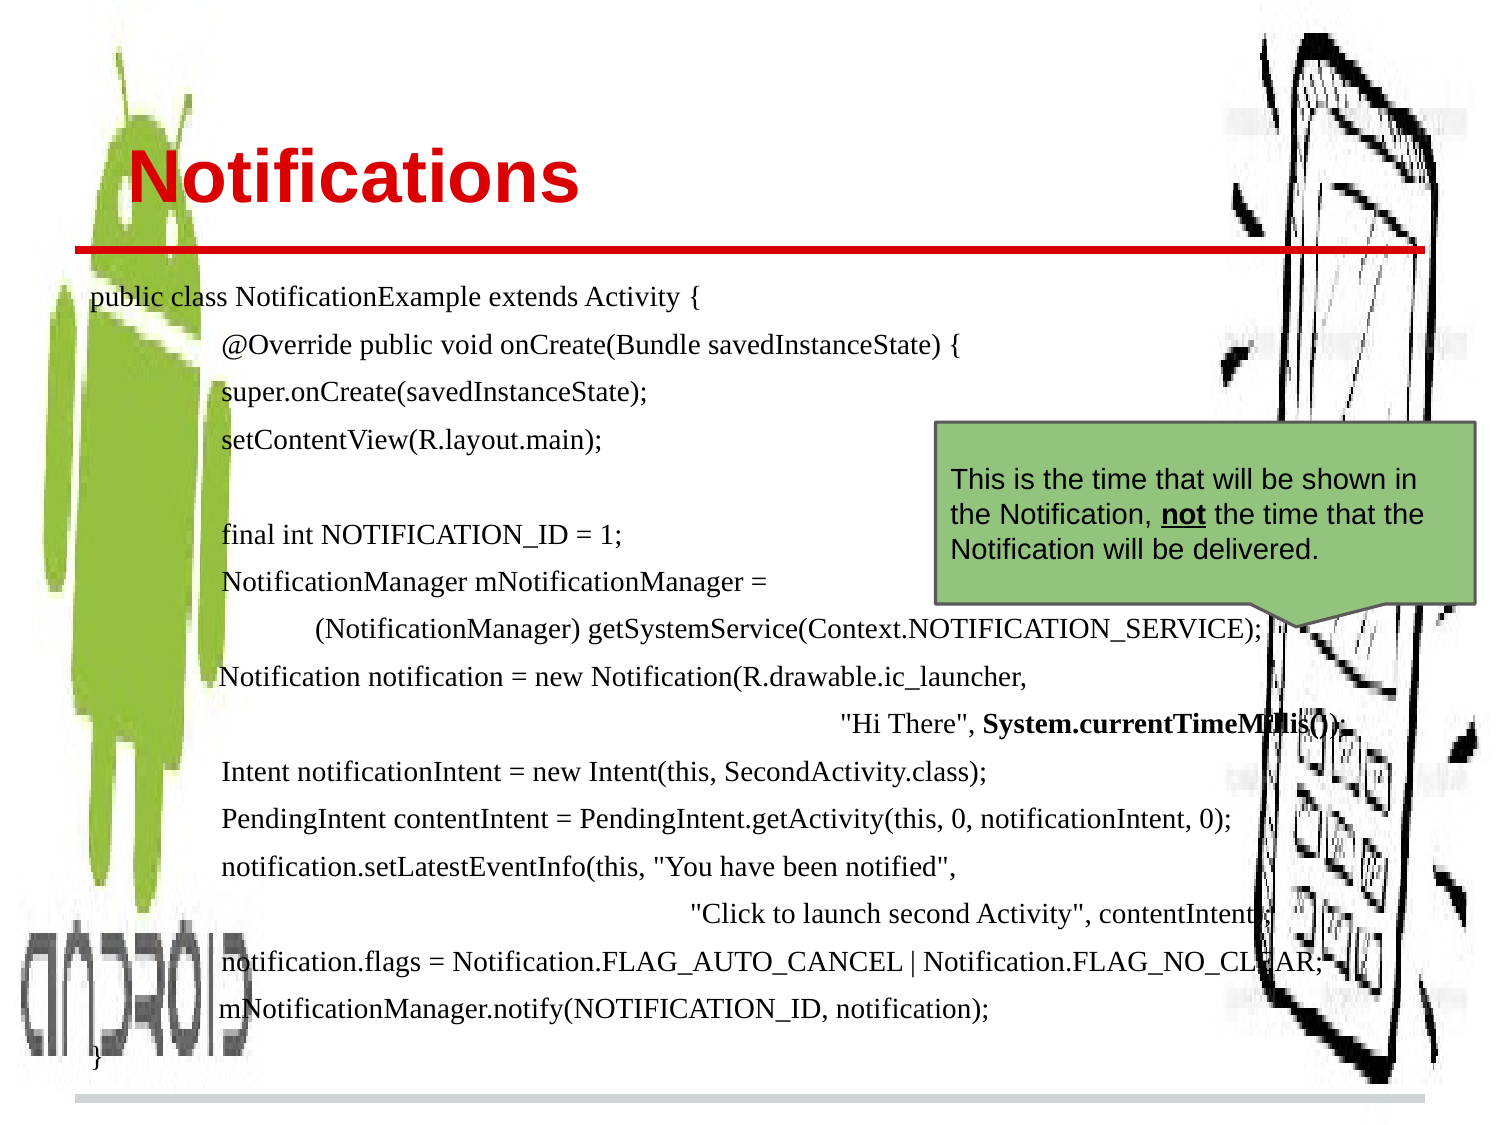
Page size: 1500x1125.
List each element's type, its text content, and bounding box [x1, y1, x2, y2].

text_box This is the time that will be shown in the Notification, not the time that the Notification will be delivered. [935, 422, 1476, 627]
picture [0, 0, 1500, 1125]
title Notifications [75, 45, 1425, 233]
list public class NotificationExample extends Activity { @Override public void onCreate(Bundle savedInstanceState) { super.onCreate(savedInstanceState); setContentView(R.layout.main); final int NOTIFICATION_ID = 1; NotificationManager mNotificationManager = (NotificationManager) getSystemService(Context.NOTIFICATION_SERVICE); Notification notification = new Notification(R.drawable.ic_launcher, "Hi There", System.currentTimeMillis()); Intent notificationIntent = new Intent(this, SecondActivity.class); PendingIntent contentIntent = PendingIntent.getActivity(this, 0, notificationIntent, 0); notification.setLatestEventInfo(this, "You have been notified", "Click to launch second Activity", contentIntent); notification.flags = Notification.FLAG_AUTO_CANCEL | Notification.FLAG_NO_CLEAR; mNotificationManager.notify(NOTIFICATION_ID, notification); } [75, 262, 1425, 1121]
